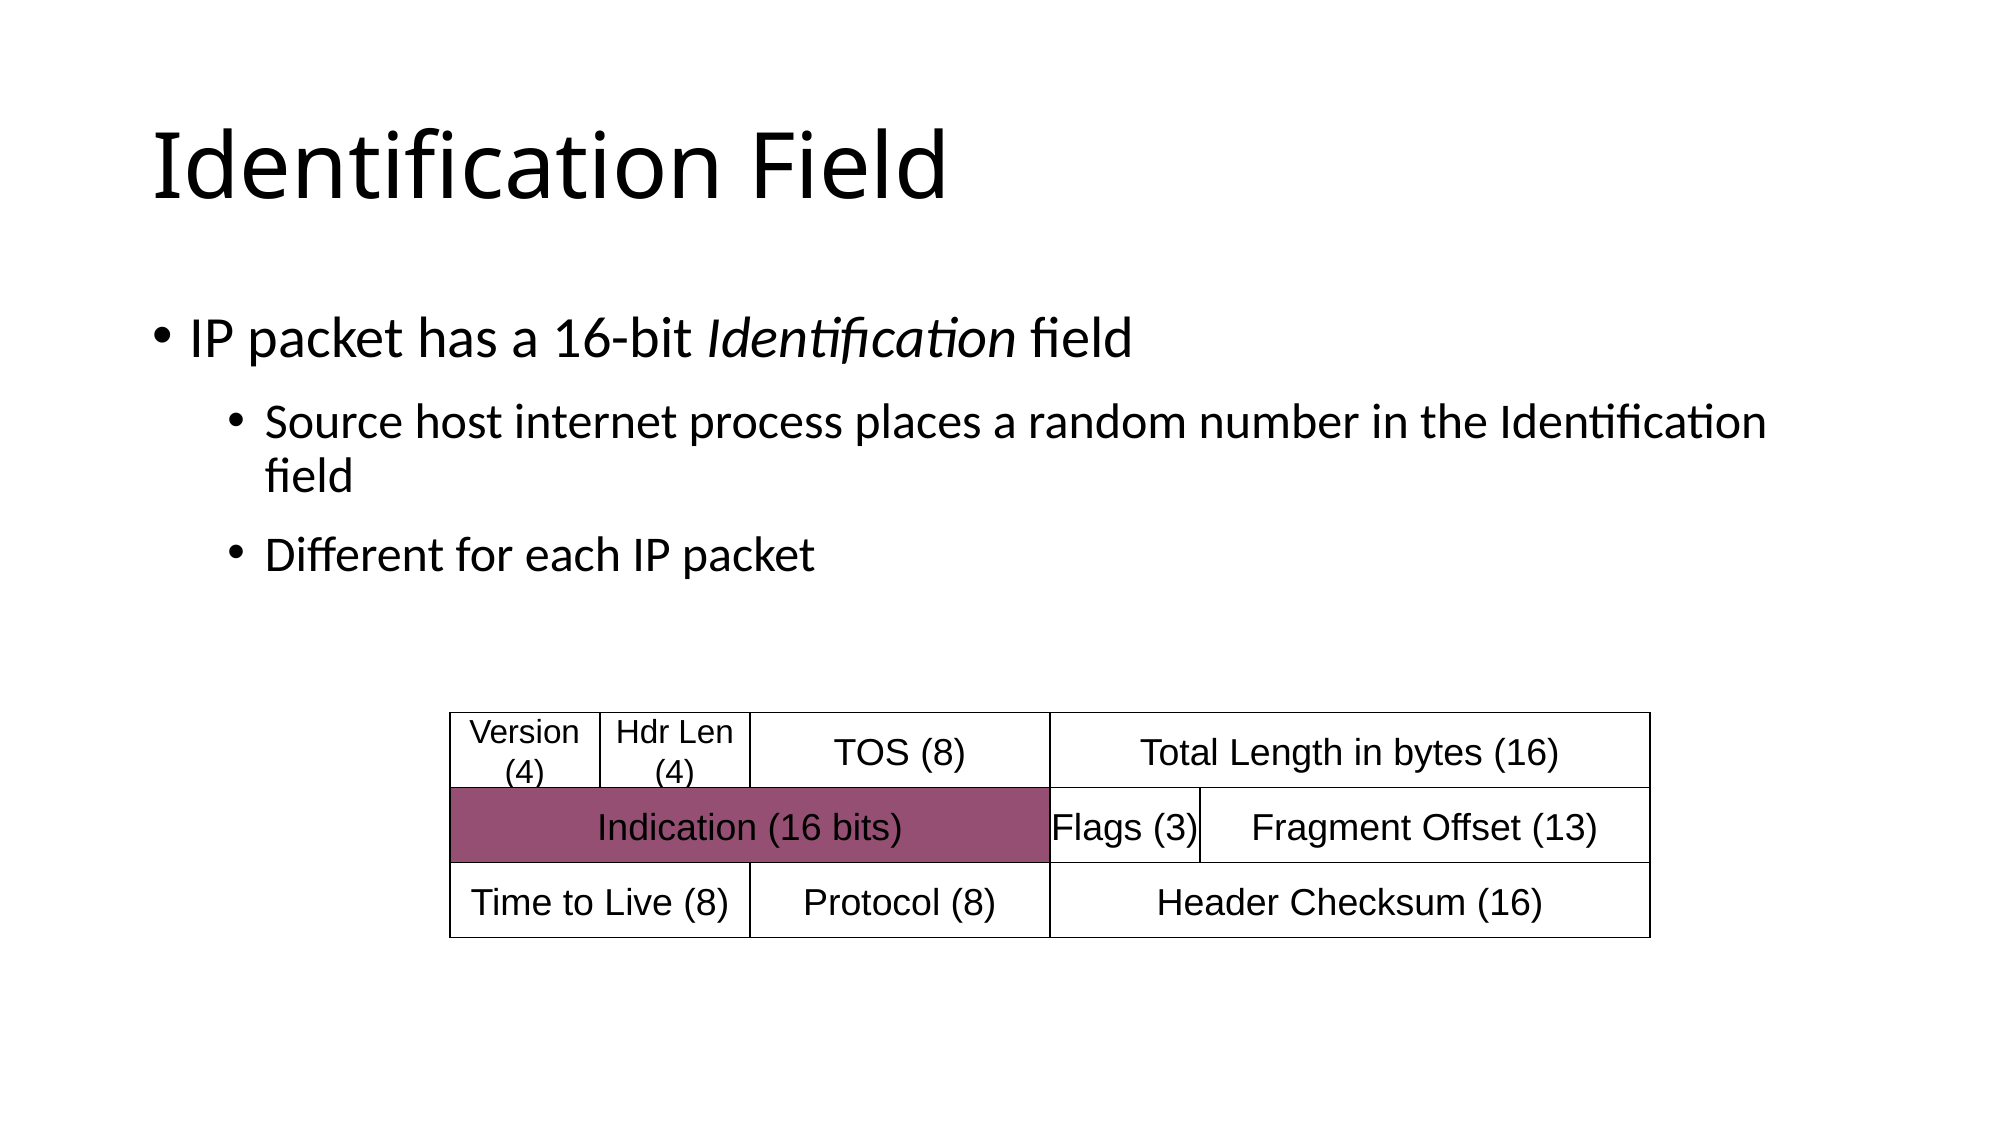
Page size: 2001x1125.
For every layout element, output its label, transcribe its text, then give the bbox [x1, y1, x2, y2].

text_box Flags (3) [1049, 787, 1199, 862]
text_box Header Checksum (16) [1050, 862, 1650, 938]
text_box Hdr Len (4) [599, 712, 749, 787]
text_box Time to Live (8) [449, 863, 749, 938]
text_box Protocol (8) [749, 862, 1050, 938]
text_box Indication (16 bits) [449, 787, 1049, 863]
title Identification Field [137, 59, 1863, 278]
list IP packet has a 16-bit Identification field Source host internet process places a random number in the Identification field Different for each IP packet [137, 299, 1863, 1014]
text_box TOS (8) [749, 712, 1050, 787]
text_box Total Length in bytes (16) [1050, 712, 1650, 787]
text_box Fragment Offset (13) [1199, 787, 1650, 862]
text_box Version (4) [449, 712, 599, 787]
